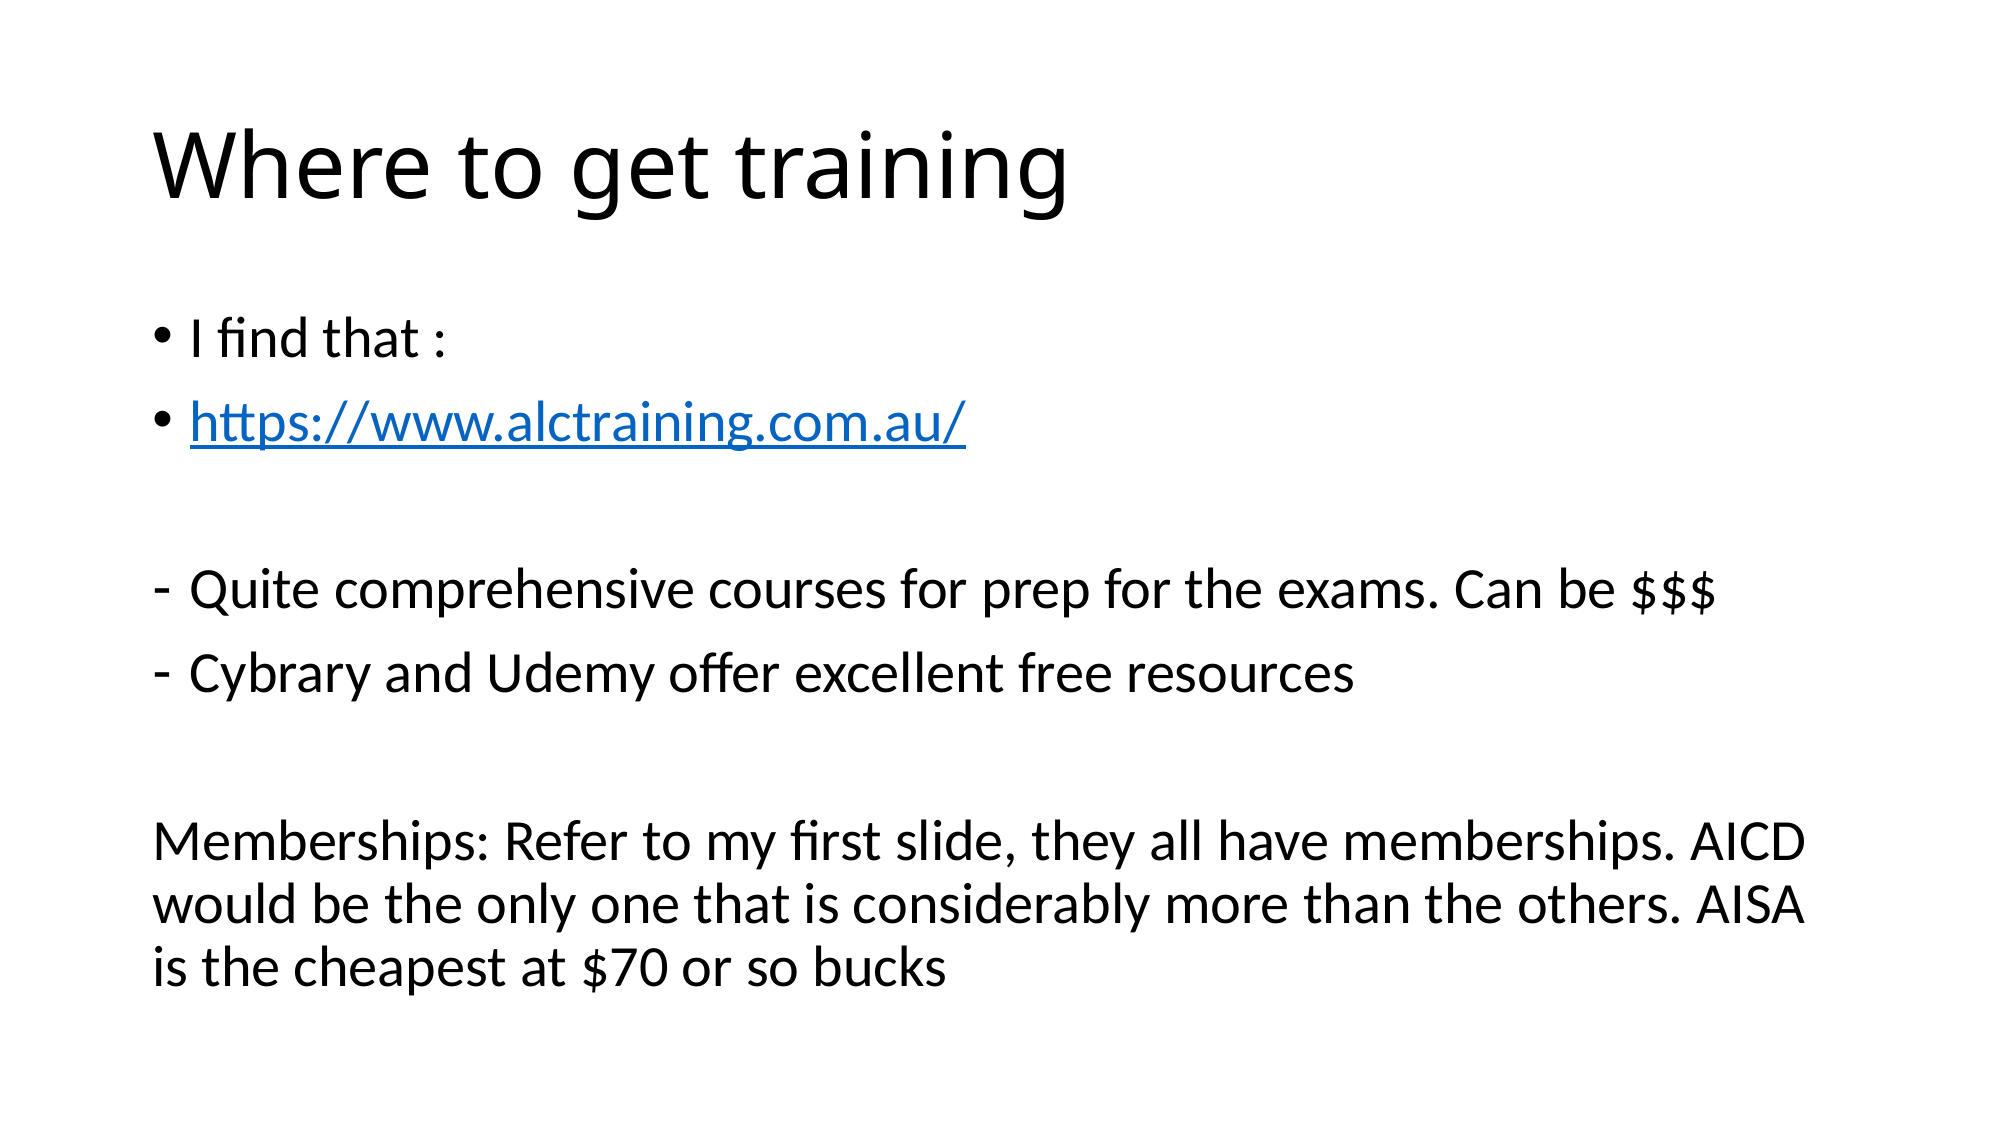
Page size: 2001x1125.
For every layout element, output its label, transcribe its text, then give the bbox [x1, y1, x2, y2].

title Where to get training [137, 59, 1863, 278]
list I find that : https://www.alctraining.com.au/ Quite comprehensive courses for prep for the exams. Can be $$$ Cybrary and Udemy offer excellent free resources Memberships: Refer to my first slide, they all have memberships. AICD would be the only one that is considerably more than the others. AISA is the cheapest at $70 or so bucks [137, 299, 1863, 1014]
